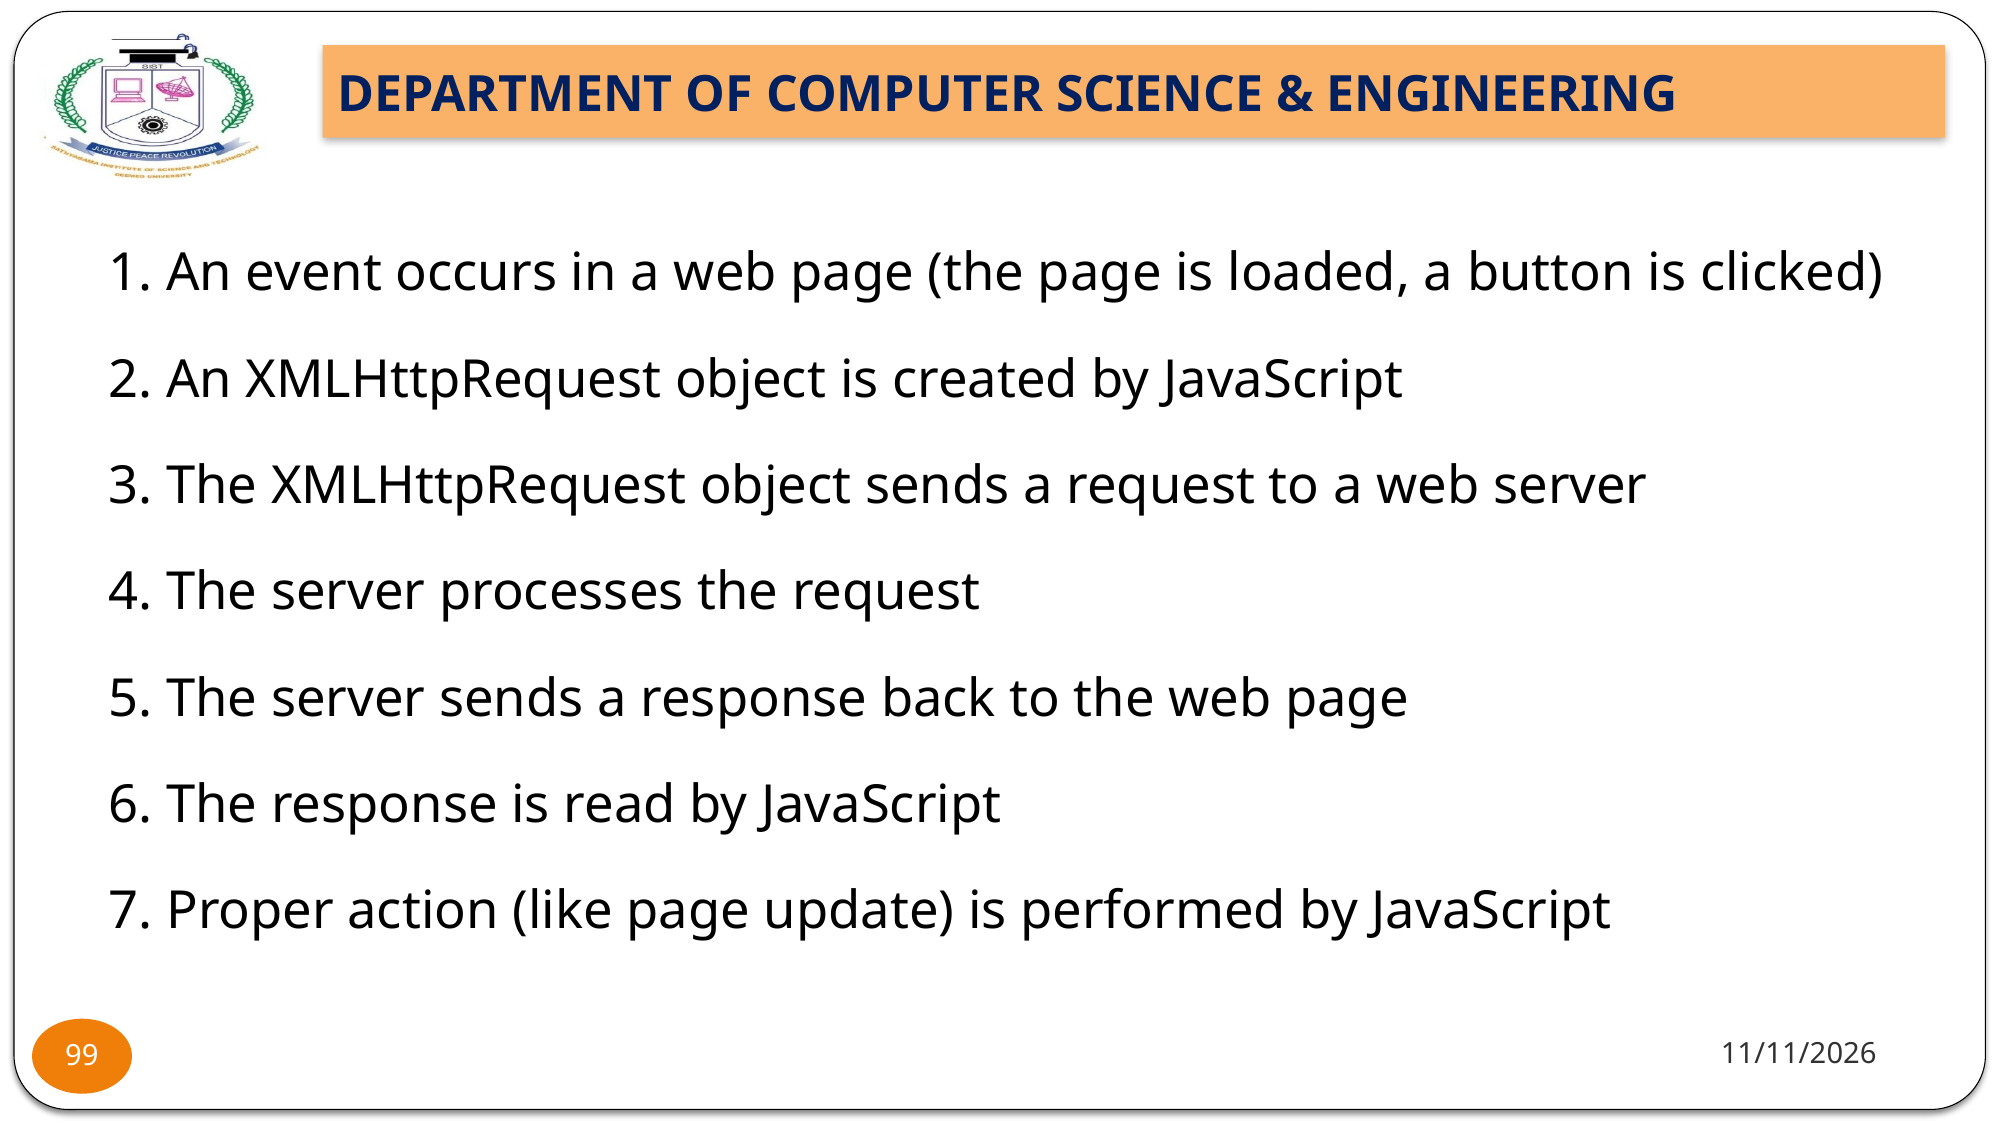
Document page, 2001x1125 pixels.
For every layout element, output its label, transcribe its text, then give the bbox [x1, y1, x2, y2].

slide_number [1350, 1029, 1892, 1094]
picture [39, 30, 266, 182]
list 1. An event occurs in a web page (the page is loaded, a button is clicked) 2. An XMLHttpRequest object is created by JavaScript 3. The XMLHttpRequest object sends a request to a web server 4. The server processes the request 5. The server sends a response back to the web page 6. The response is read by JavaScript 7. Proper action (like page update) is performed by JavaScript [93, 199, 1954, 1029]
slide_number 99 [32, 1018, 132, 1094]
